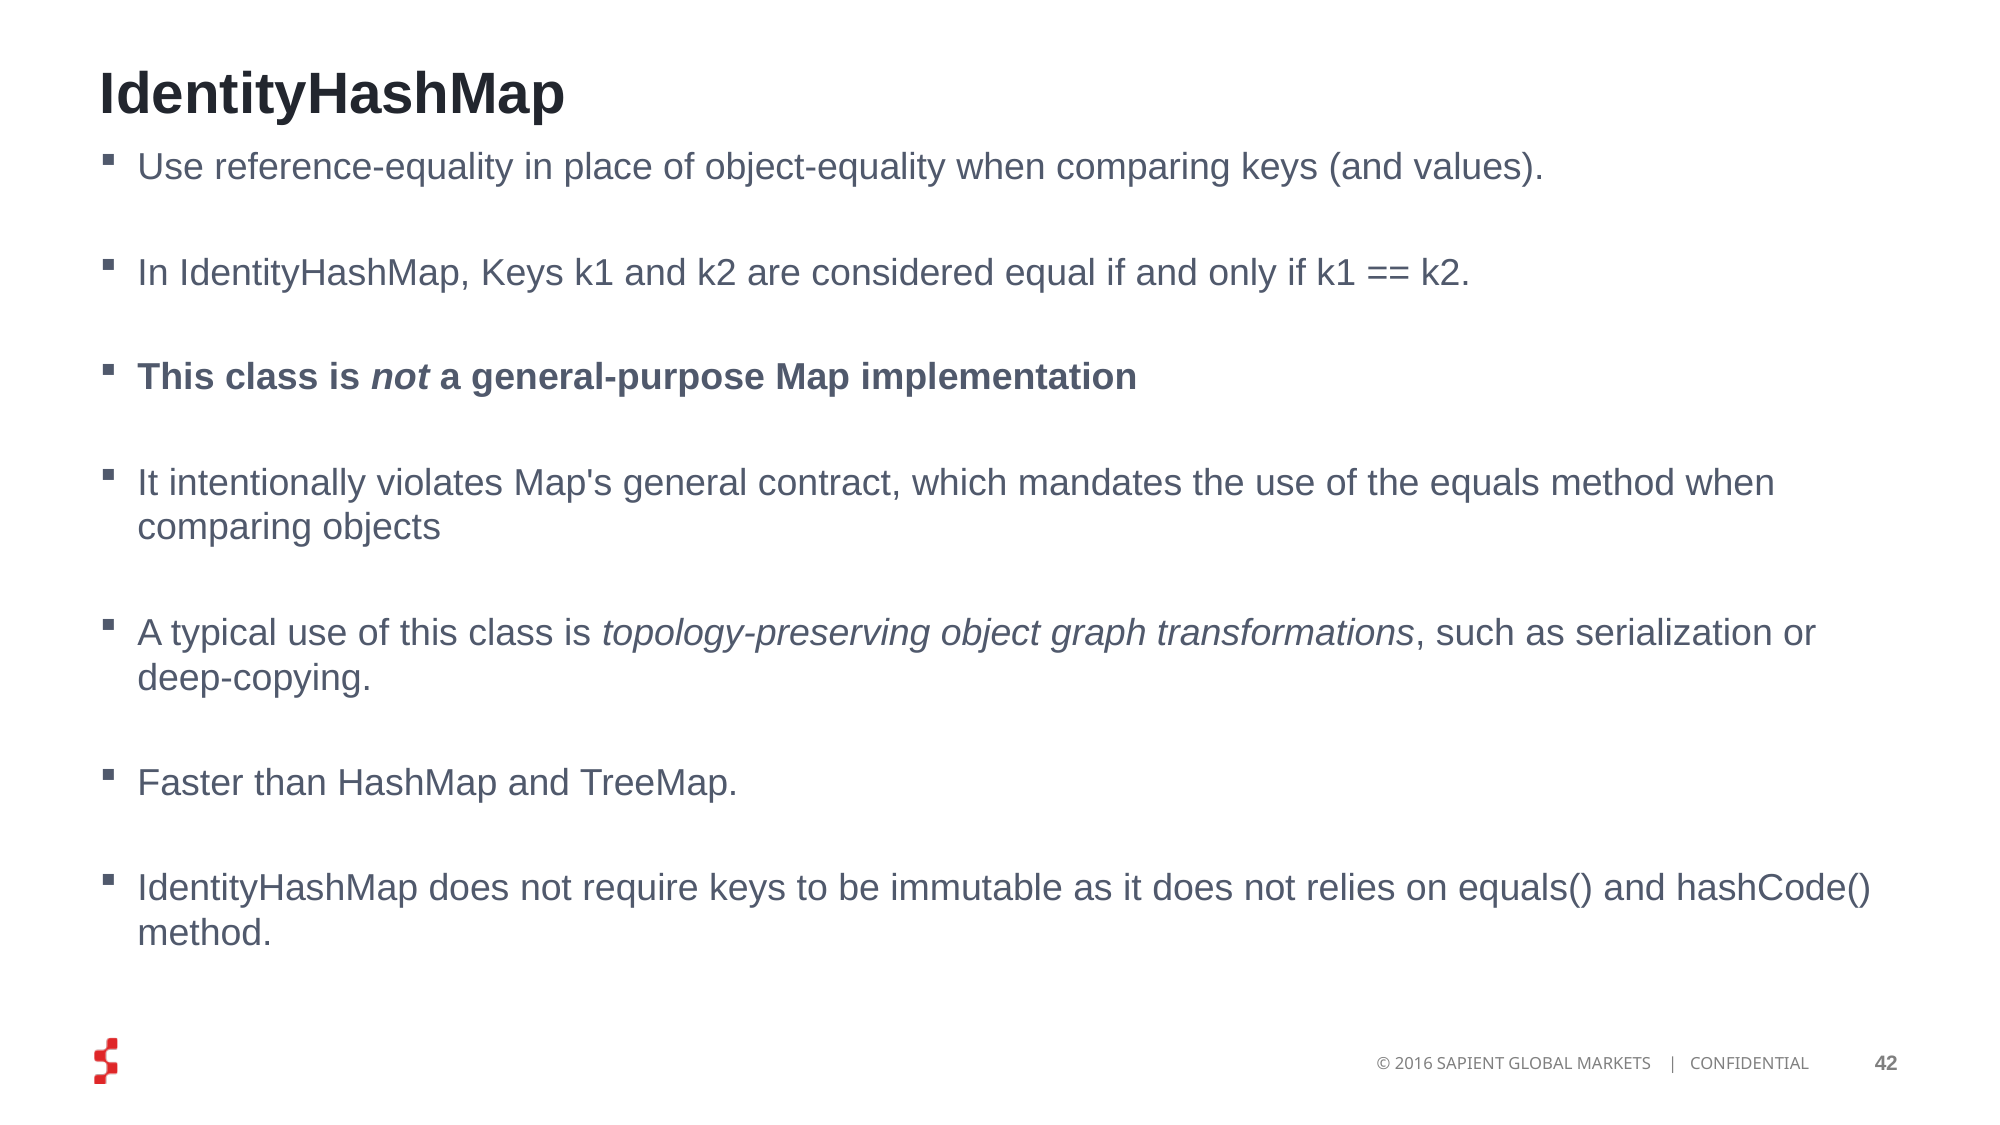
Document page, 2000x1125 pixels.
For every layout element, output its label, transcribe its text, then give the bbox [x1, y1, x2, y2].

title IdentityHashMap [99, 47, 1900, 121]
list Use reference-equality in place of object-equality when comparing keys (and values). In IdentityHashMap, Keys k1 and k2 are considered equal if and only if k1 == k2. This class is not a general-purpose Map implementation It intentionally violates Map's general contract, which mandates the use of the equals method when comparing objects A typical use of this class is topology-preserving object graph transformations, such as serialization or deep-copying. Faster than HashMap and TreeMap. IdentityHashMap does not require keys to be immutable as it does not relies on equals() and hashCode() method. [99, 142, 1900, 968]
